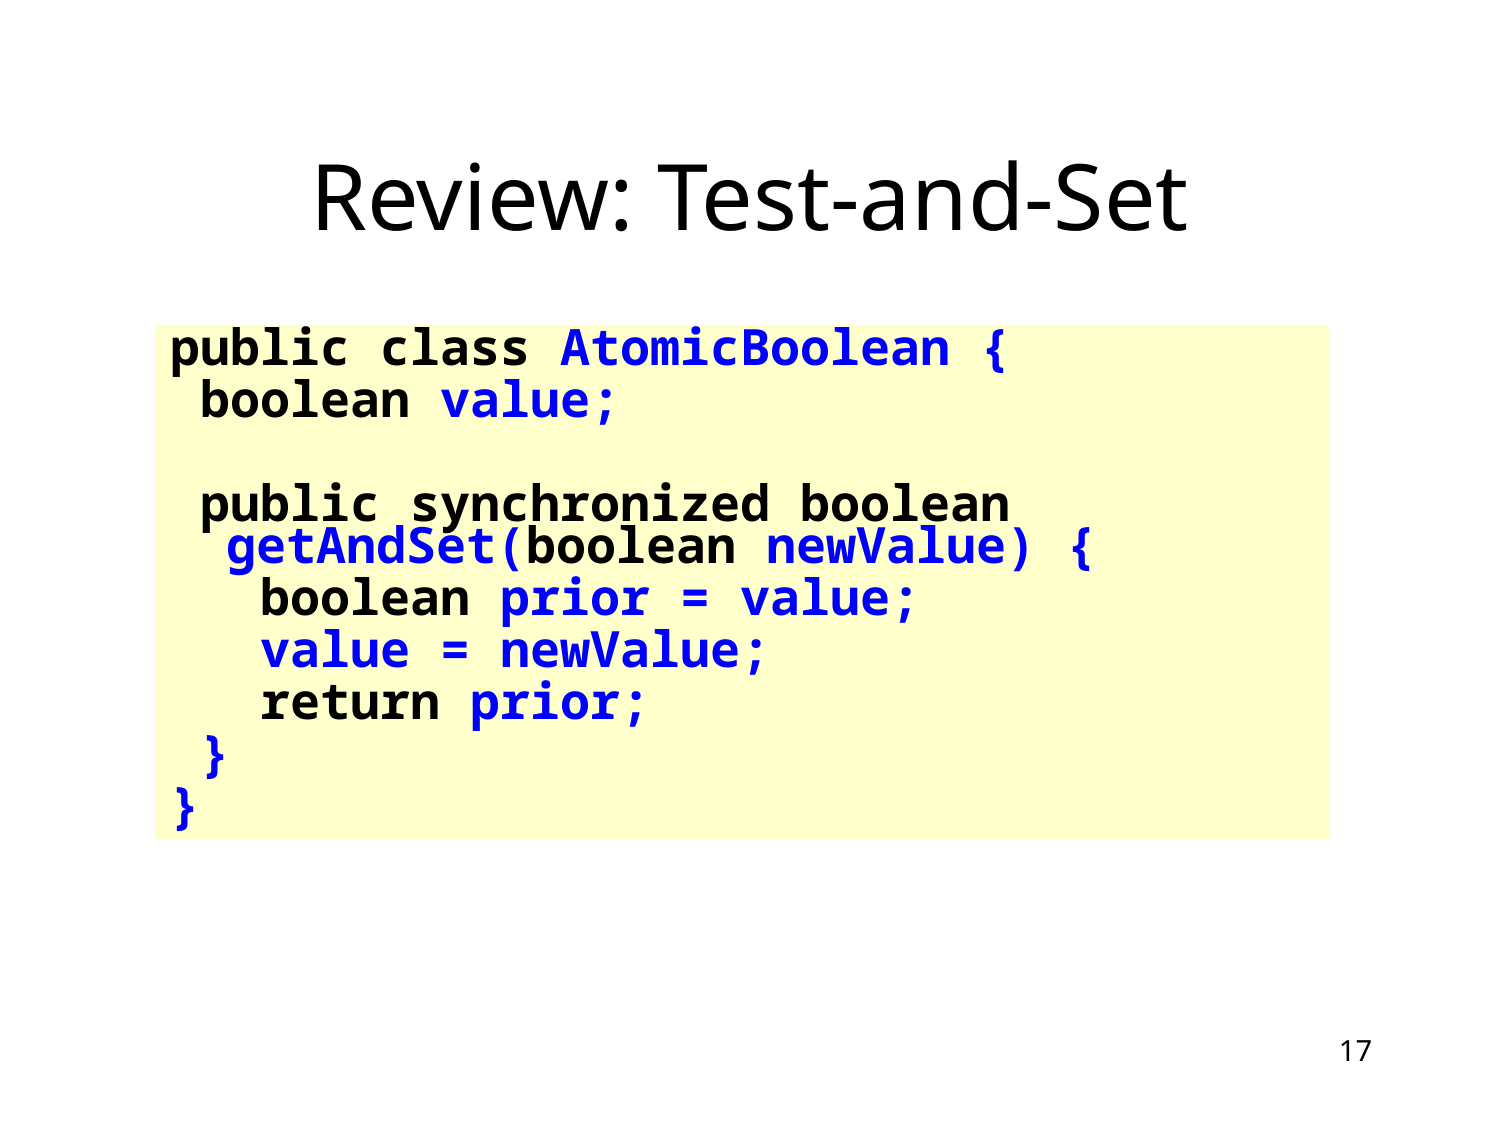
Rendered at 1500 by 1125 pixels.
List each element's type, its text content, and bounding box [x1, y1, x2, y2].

title Review: Test-and-Set [112, 99, 1388, 288]
text_box public class AtomicBoolean { boolean value; public synchronized boolean getAndSet(boolean newValue) { boolean prior = value; value = newValue; return prior; } } [155, 324, 1329, 840]
slide_number 17 [1074, 1024, 1388, 1101]
